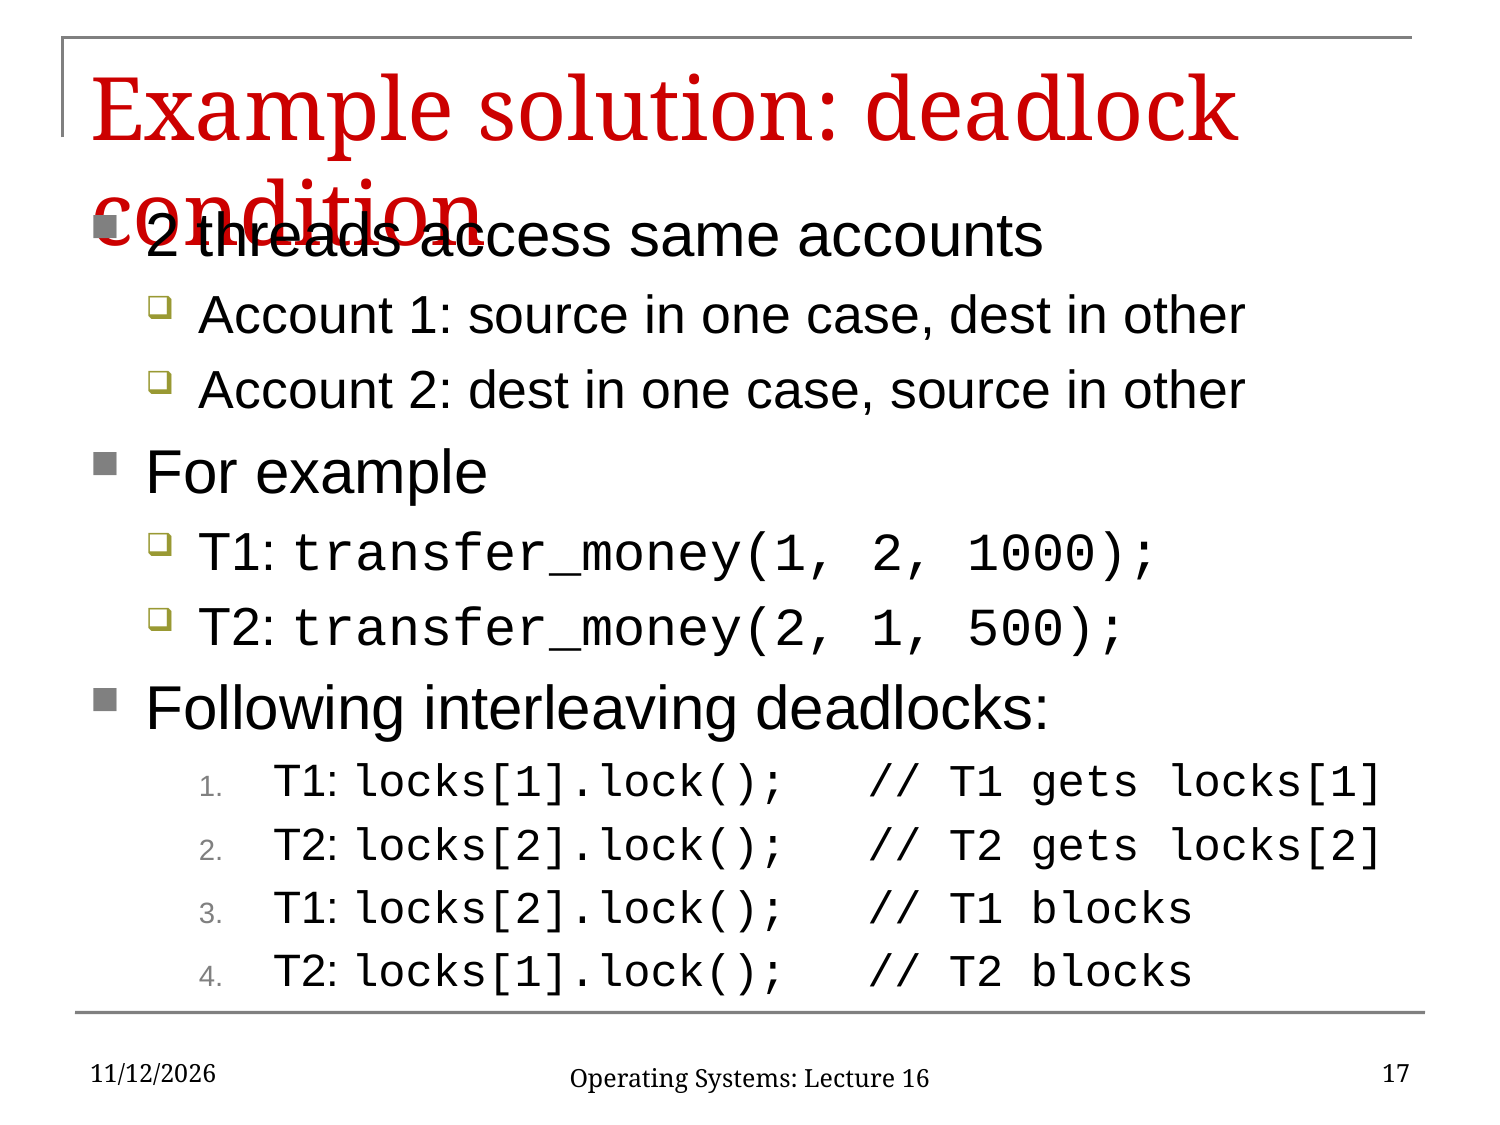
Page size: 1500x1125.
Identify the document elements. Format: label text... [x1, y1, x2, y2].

title Example solution: deadlock condition [75, 45, 1425, 163]
list 2 threads access same accounts Account 1: source in one case, dest in other Account 2: dest in one case, source in other For example T1: transfer_money(1, 2, 1000); T2: transfer_money(2, 1, 500); Following interleaving deadlocks: T1: locks[1].lock(); // T1 gets locks[1] T2: locks[2].lock(); // T2 gets locks[2] T1: locks[2].lock(); // T1 blocks T2: locks[1].lock(); // T2 blocks [75, 187, 1425, 1006]
slide_number 17 [1074, 1023, 1426, 1100]
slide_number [74, 1023, 426, 1100]
footer Operating Systems: Lecture 16 [512, 1024, 988, 1101]
